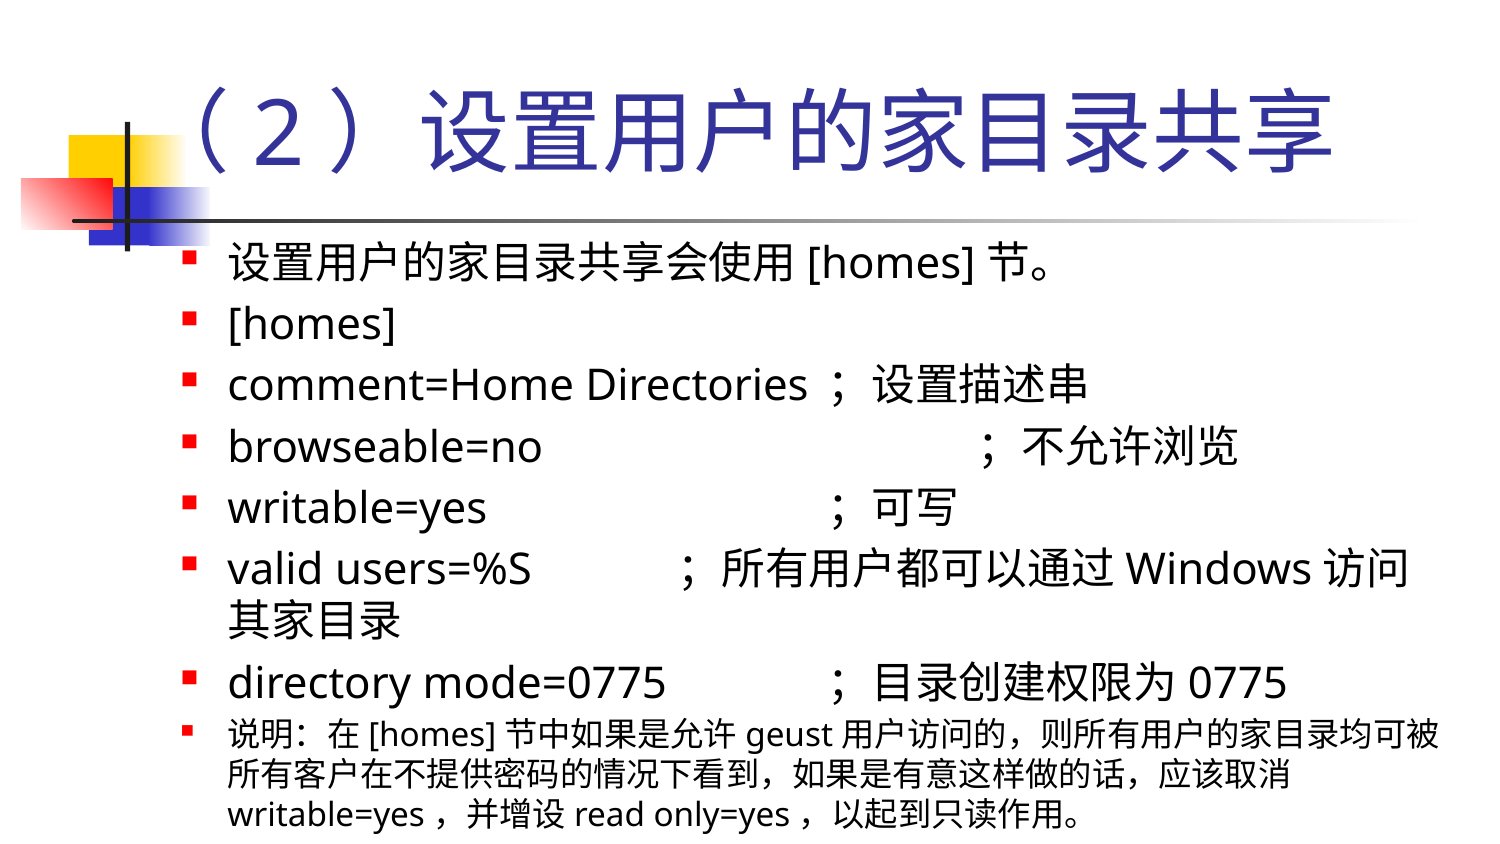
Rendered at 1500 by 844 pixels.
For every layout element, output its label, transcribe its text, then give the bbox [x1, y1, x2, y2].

list 设置用户的家目录共享会使用[homes]节。 [homes] comment=Home Directories ；设置描述串 browseable=no ；不允许浏览 writable=yes ；可写 valid users=%S ；所有用户都可以通过Windows访问其家目录 directory mode=0775 ；目录创建权限为0775 说明：在[homes]节中如果是允许geust用户访问的，则所有用户的家目录均可被所有客户在不提供密码的情况下看到，如果是有意这样做的话，应该取消writable=yes，并增设read only=yes，以起到只读作用。 [90, 227, 1469, 768]
title （2）设置用户的家目录共享 [123, 49, 1462, 192]
